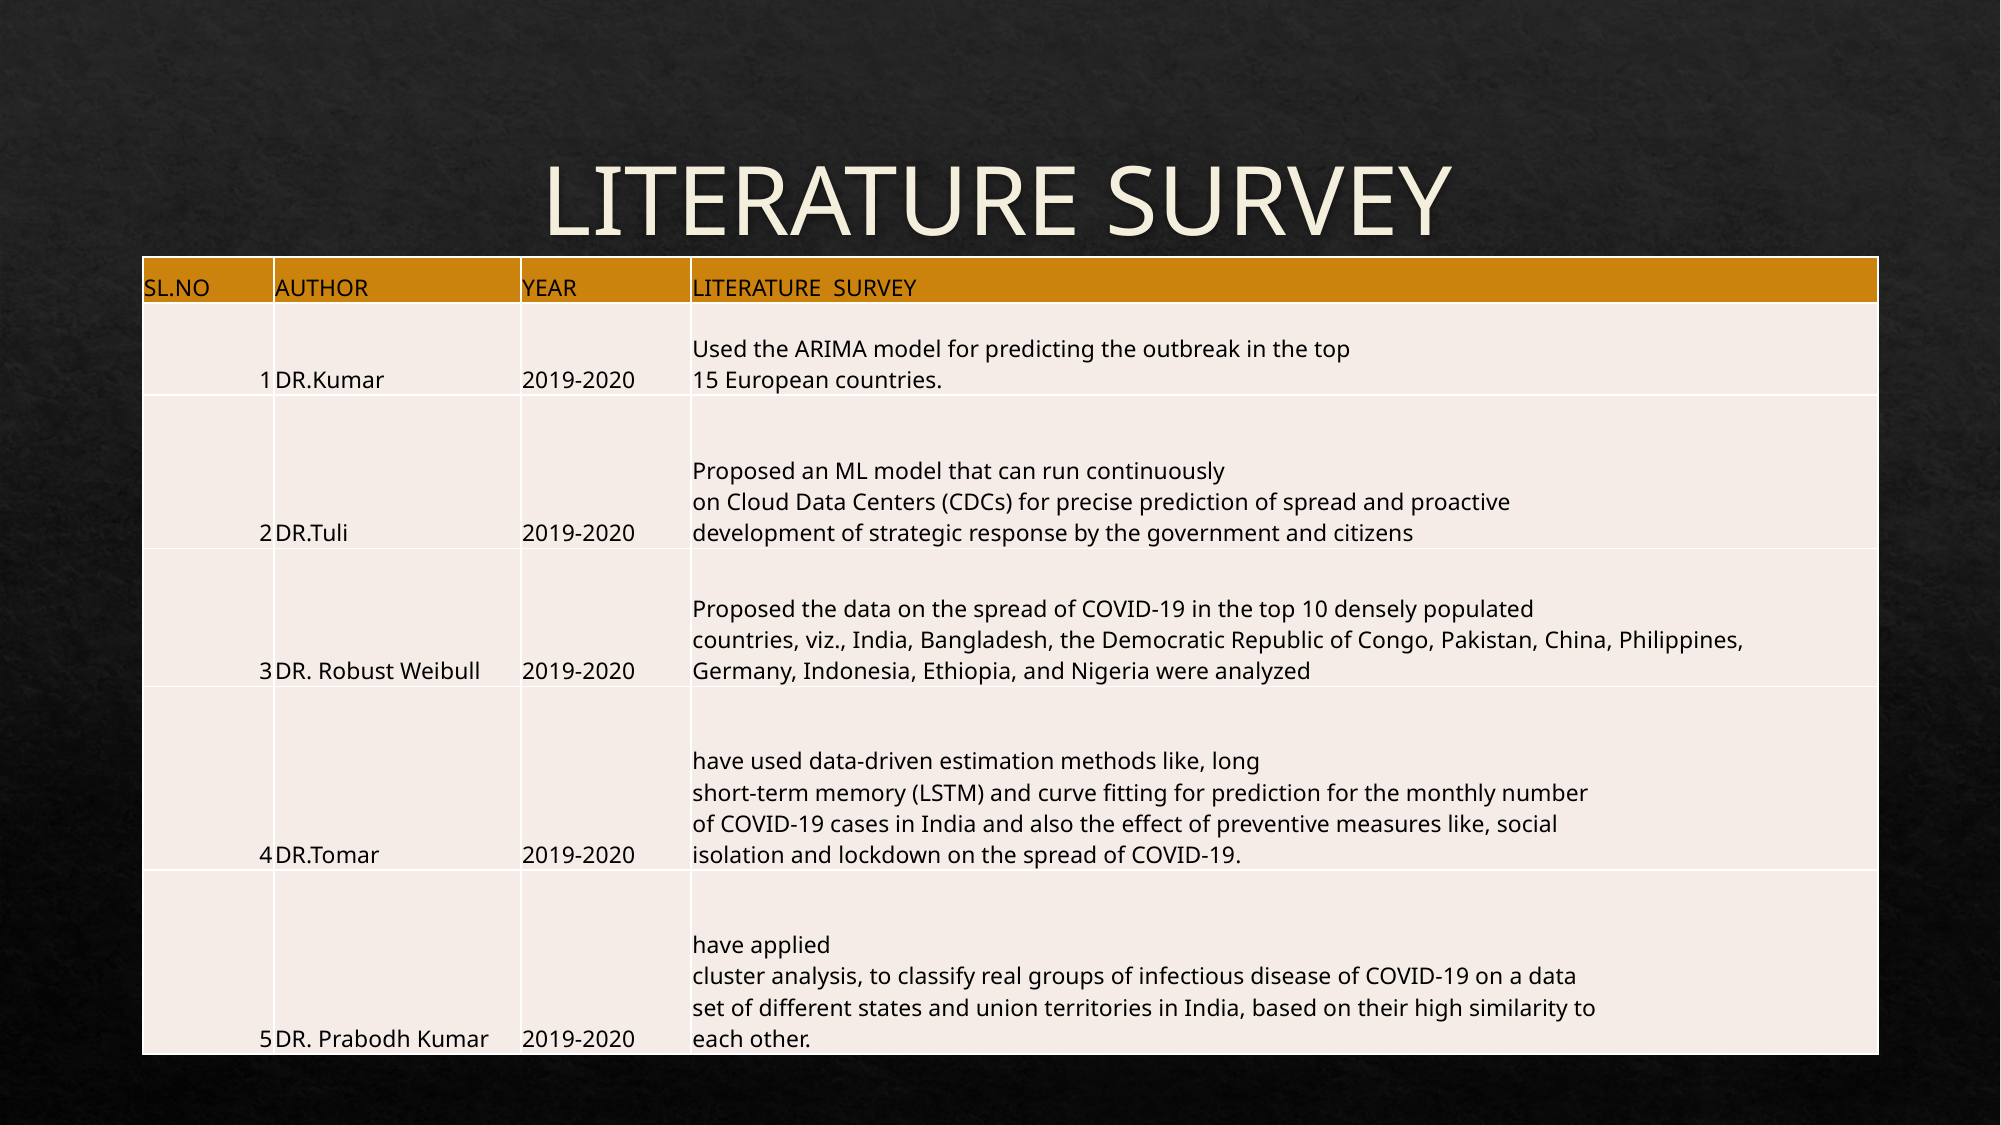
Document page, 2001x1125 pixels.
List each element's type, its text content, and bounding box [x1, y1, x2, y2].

table_cell 2019-2020 [522, 396, 690, 548]
table_cell 2 [144, 396, 273, 548]
table_cell Proposed the data on the spread of COVID-19 in the top 10 densely populated countries, viz., India, Bangladesh, the Democratic Republic of Congo, Pakistan, China, Philippines, Germany, Indonesia, Ethiopia, and Nigeria were analyzed [692, 549, 1877, 686]
table_cell 5 [144, 871, 273, 1053]
table_cell Proposed an ML model that can run continuously on Cloud Data Centers (CDCs) for precise prediction of spread and proactive development of strategic response by the government and citizens [692, 396, 1877, 548]
title LITERATURE SURVEY [148, 101, 1847, 256]
table_cell Used the ARIMA model for predicting the outbreak in the top 15 European countries. [692, 304, 1877, 394]
table_header LITERATURE SURVEY [692, 258, 1877, 302]
table_cell DR.Kumar [275, 304, 520, 394]
table_cell have used data-driven estimation methods like, long short-term memory (LSTM) and curve fitting for prediction for the monthly number of COVID-19 cases in India and also the effect of preventive measures like, social isolation and lockdown on the spread of COVID-19. [692, 687, 1877, 869]
table_cell 1 [144, 304, 273, 394]
table_cell 3 [144, 549, 273, 686]
table_cell have applied cluster analysis, to classify real groups of infectious disease of COVID-19 on a data set of different states and union territories in India, based on their high similarity to each other. [692, 871, 1877, 1053]
table_cell 4 [144, 687, 273, 869]
table_cell DR.Tuli [275, 396, 520, 548]
table_cell 2019-2020 [522, 687, 690, 869]
table_cell DR. Prabodh Kumar [275, 871, 520, 1053]
table_header AUTHOR [275, 258, 520, 302]
table_header SL.NO [144, 258, 273, 302]
table_header YEAR [522, 258, 690, 302]
table_cell 2019-2020 [522, 304, 690, 394]
table_cell DR. Robust Weibull [275, 549, 520, 686]
table_cell 2019-2020 [522, 871, 690, 1053]
table_cell DR.Tomar [275, 687, 520, 869]
table_cell 2019-2020 [522, 549, 690, 686]
